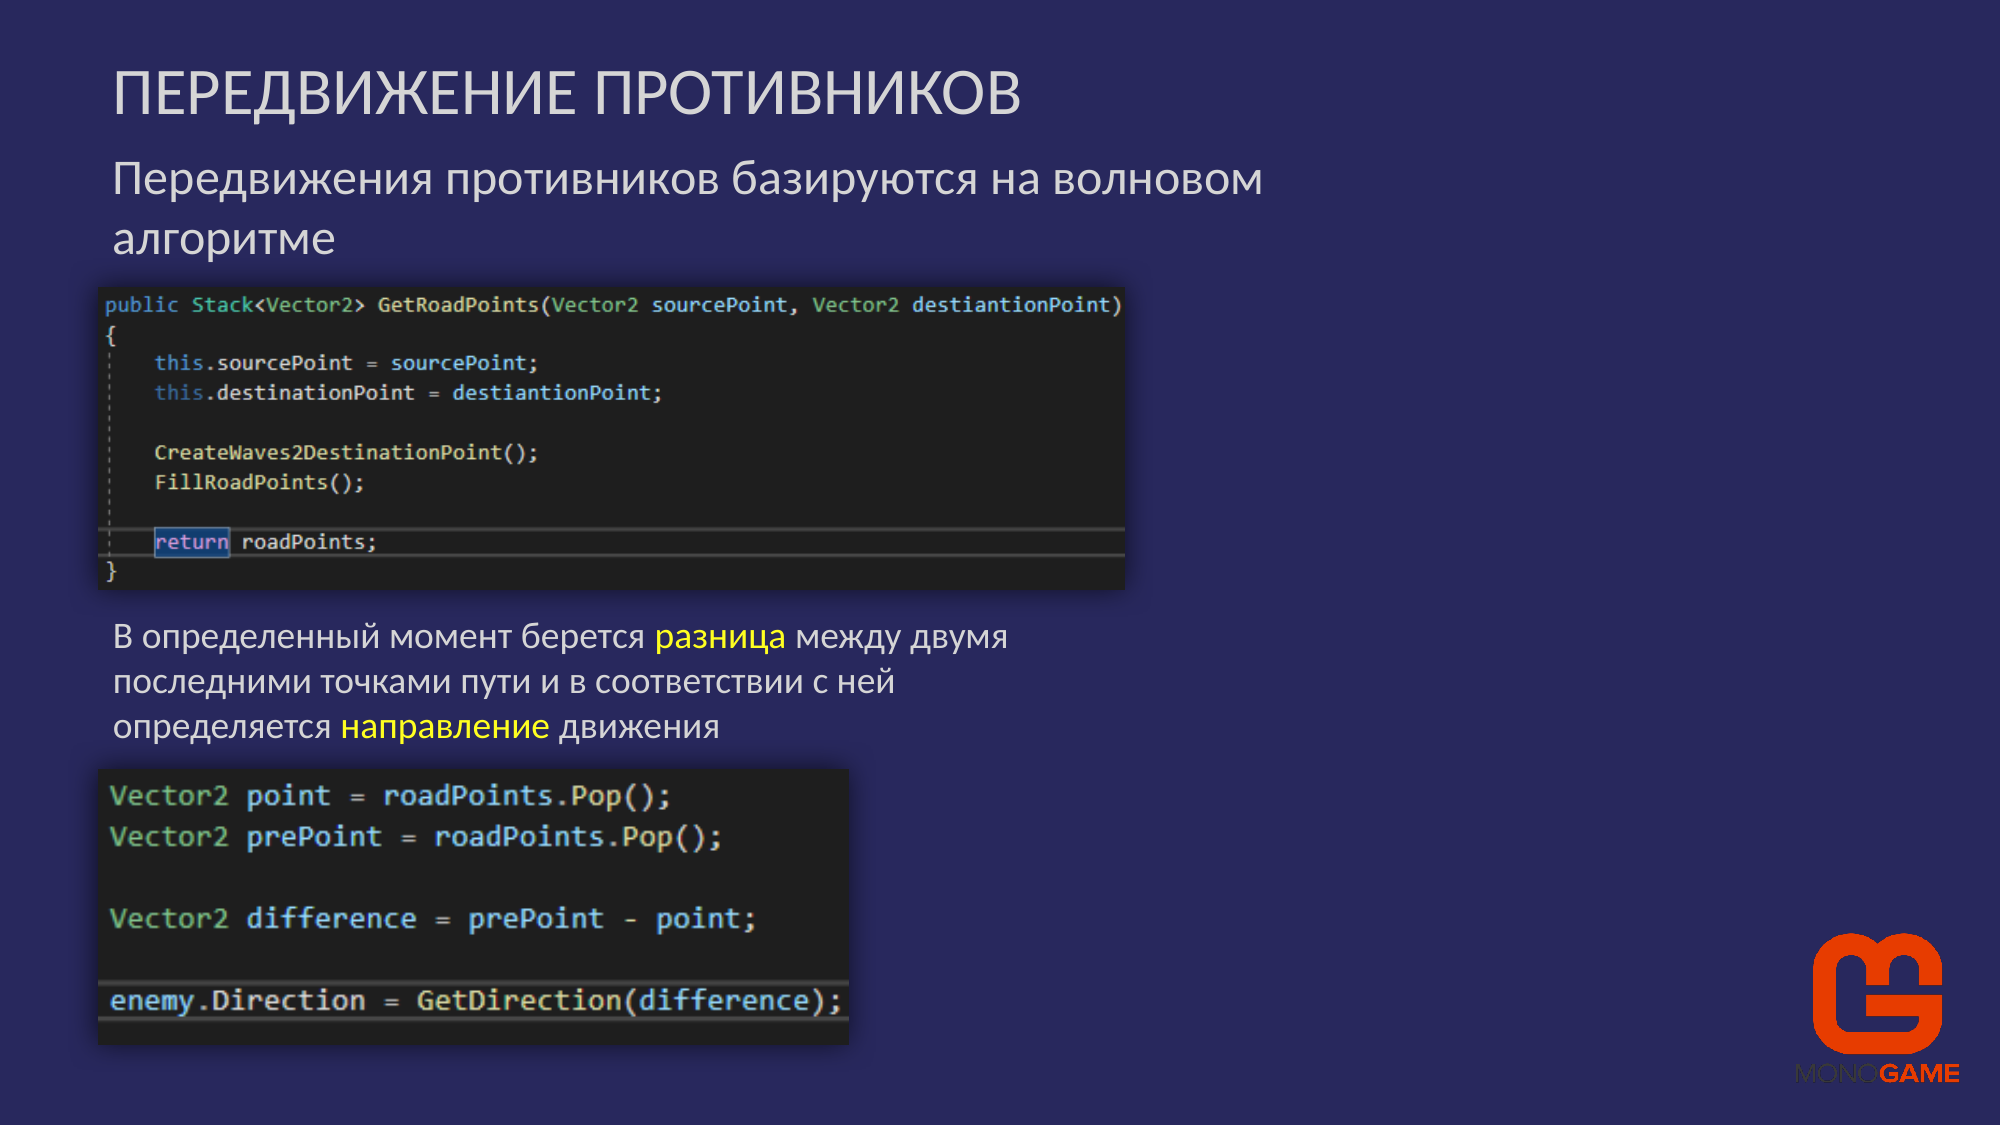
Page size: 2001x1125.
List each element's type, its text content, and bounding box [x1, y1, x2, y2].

picture [1792, 928, 1962, 1085]
text_box Передвижения противников базируются на волновом алгоритме [98, 137, 1335, 272]
picture [98, 287, 1125, 590]
text_box ПЕРЕДВИЖЕНИЕ ПРОТИВНИКОВ [98, 41, 1056, 136]
picture [97, 769, 849, 1045]
text_box В определенный момент берется разница между двумя последними точками пути и в соответствии с ней определяется направление движения [98, 603, 1125, 754]
